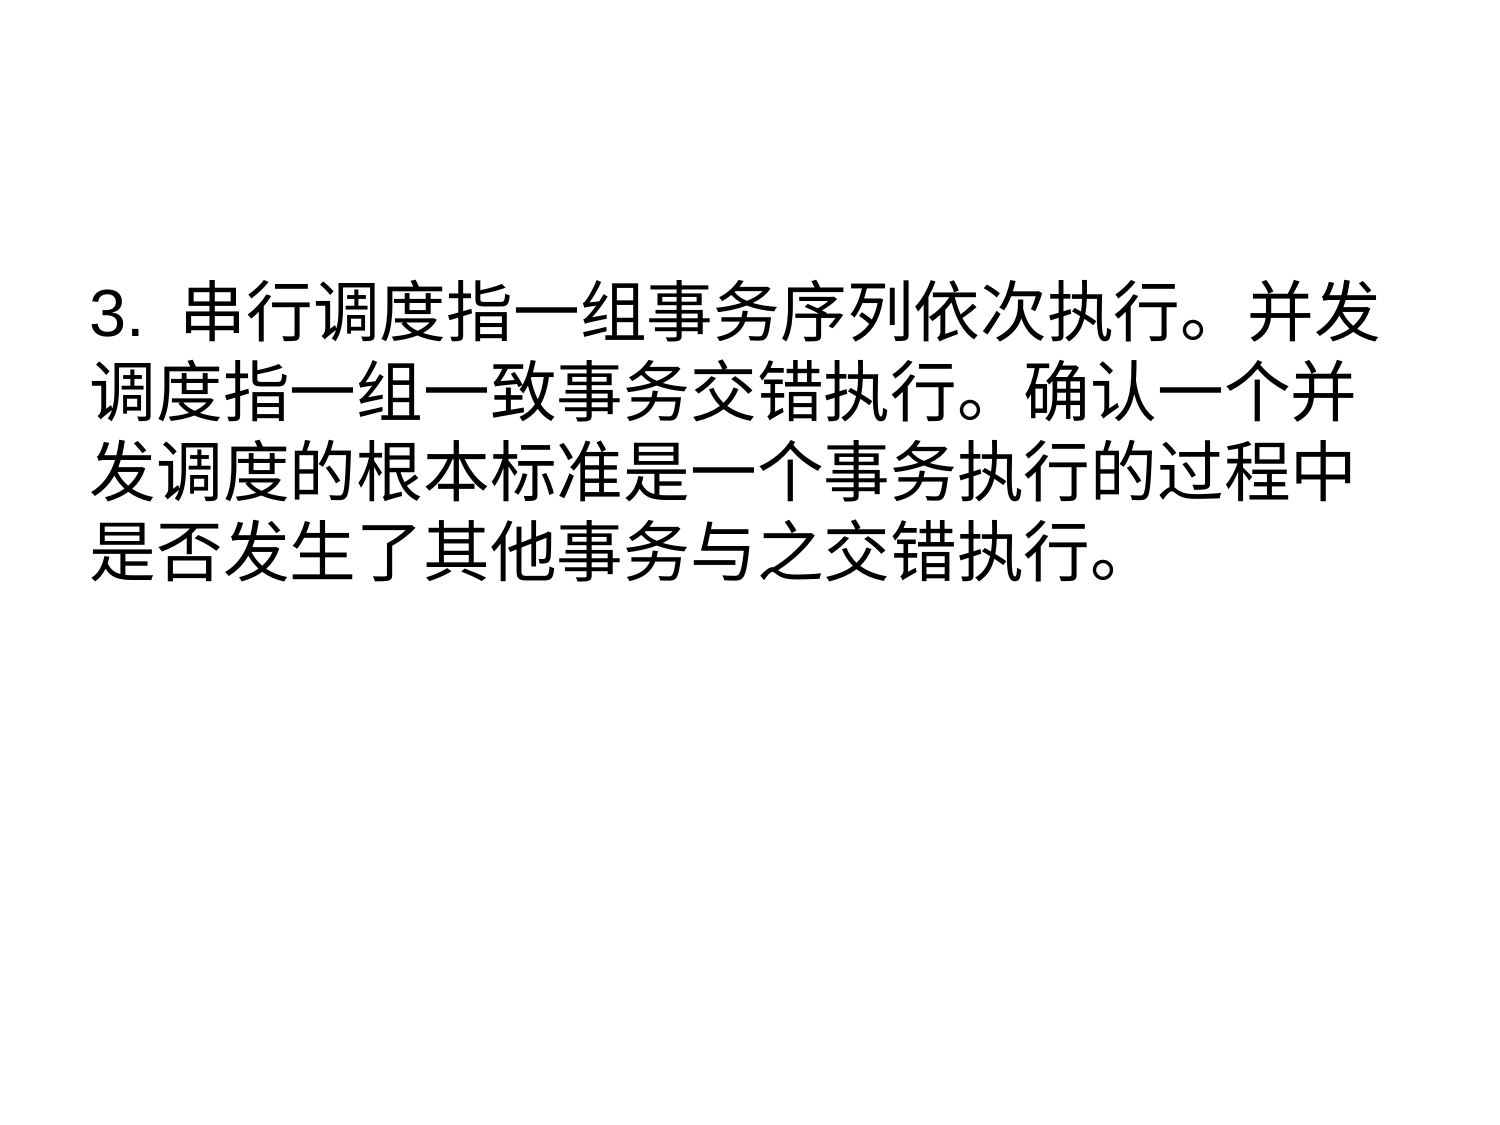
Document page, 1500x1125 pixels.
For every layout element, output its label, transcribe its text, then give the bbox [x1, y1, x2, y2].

list 3. 串行调度指一组事务序列依次执行。并发调度指一组一致事务交错执行。确认一个并发调度的根本标准是一个事务执行的过程中是否发生了其他事务与之交错执行。 [74, 262, 1426, 1006]
